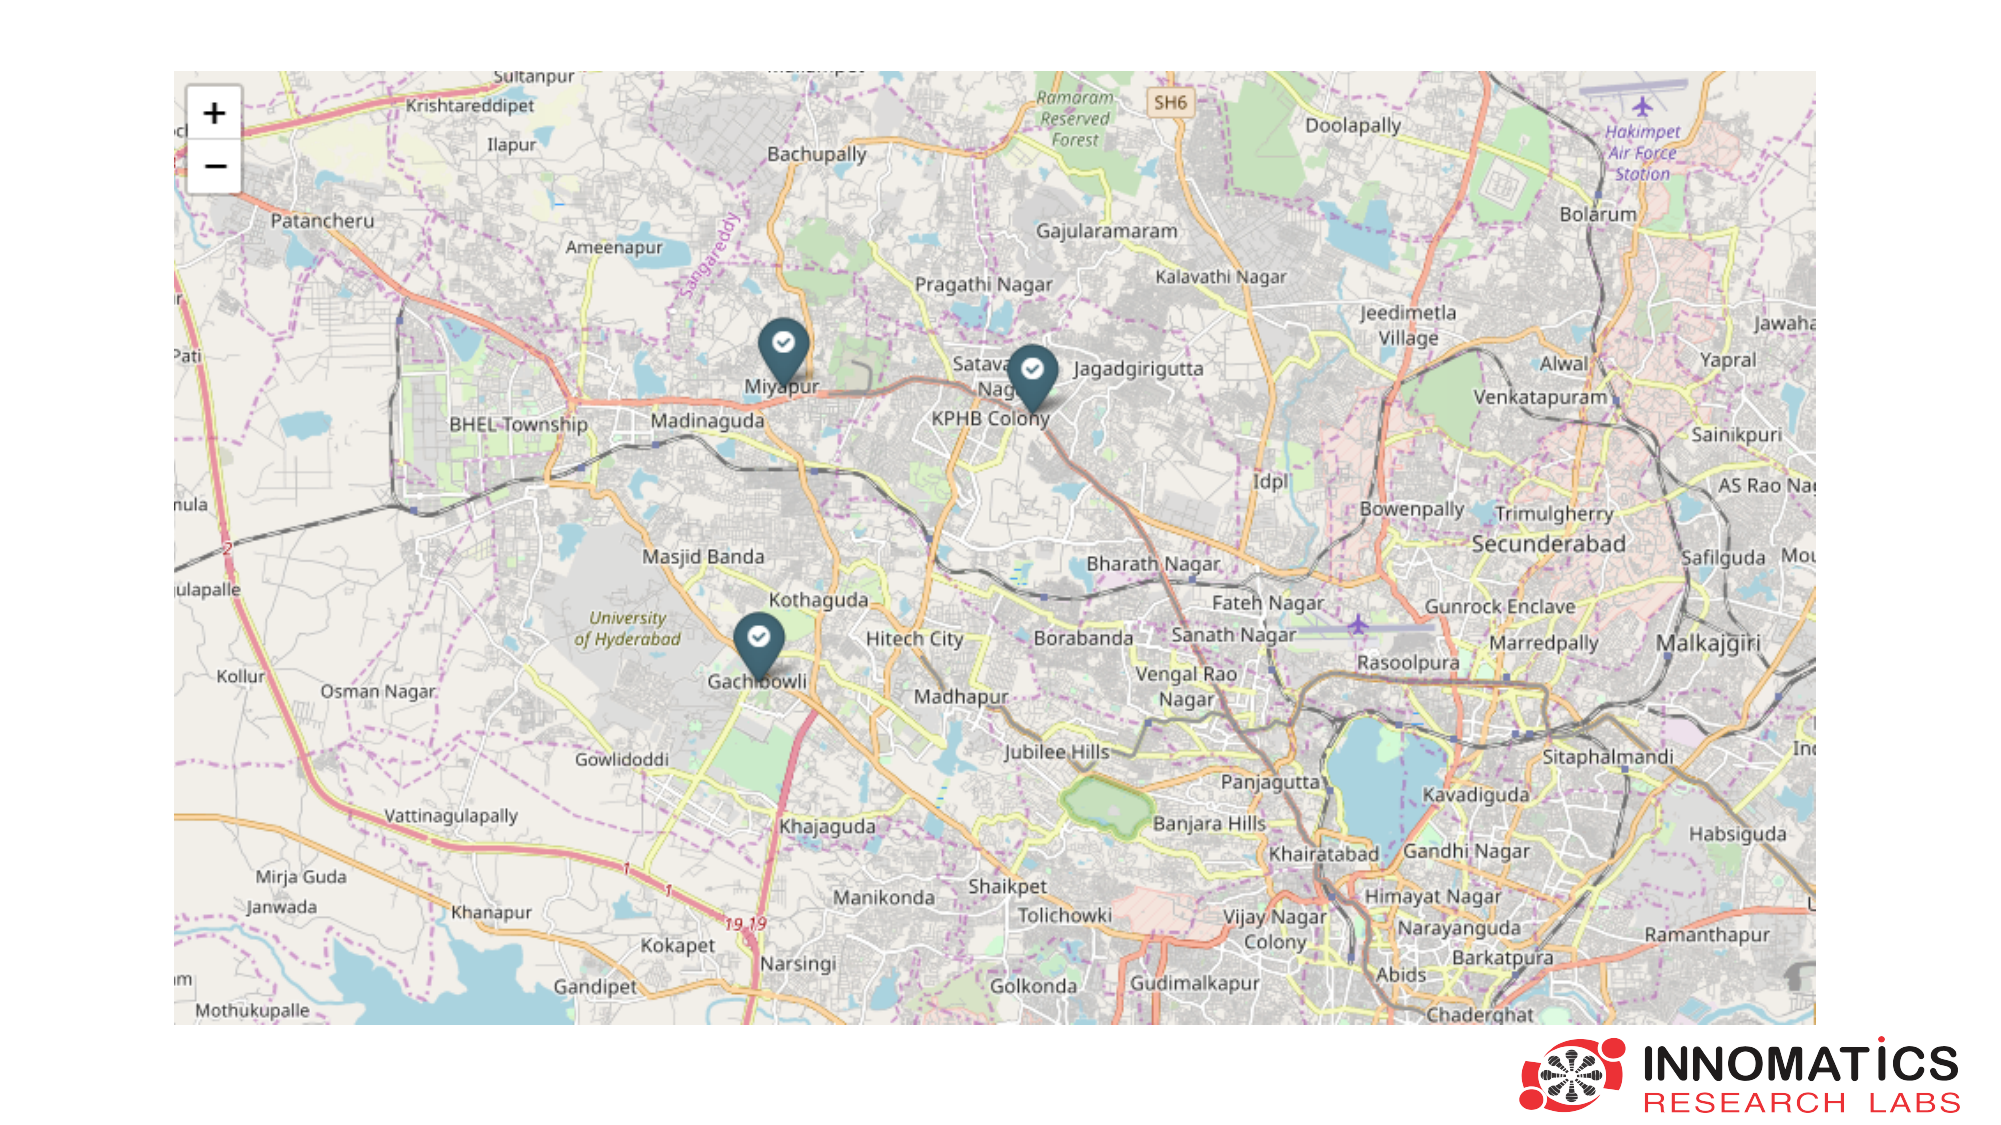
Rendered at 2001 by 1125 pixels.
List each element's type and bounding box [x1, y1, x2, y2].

picture [174, 71, 1816, 1025]
picture [1519, 1036, 1960, 1113]
